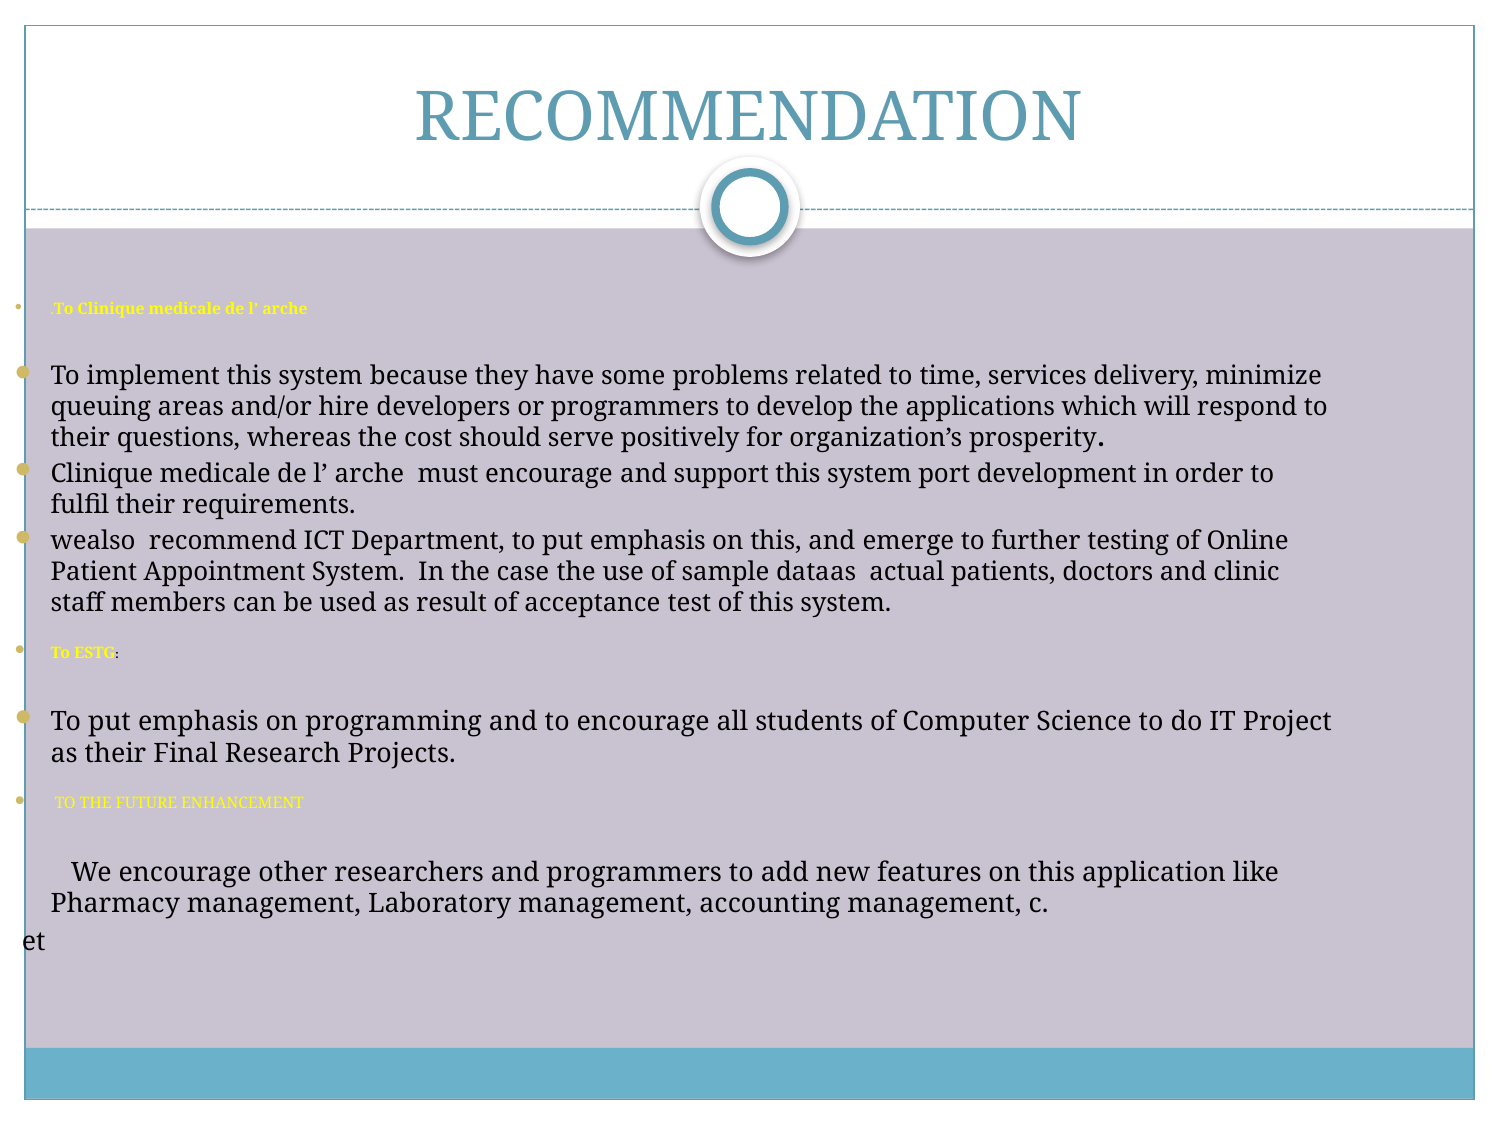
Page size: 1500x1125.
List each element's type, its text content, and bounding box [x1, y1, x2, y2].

list .To Clinique medicale de l’ arche To implement this system because they have some problems related to time, services delivery, minimize queuing areas and/or hire developers or programmers to develop the applications which will respond to their questions, whereas the cost should serve positively for organization’s prosperity. Clinique medicale de l’ arche must encourage and support this system port development in order to fulfil their requirements. wealso recommend ICT Department, to put emphasis on this, and emerge to further testing of Online Patient Appointment System. In the case the use of sample dataas actual patients, doctors and clinic staff members can be used as result of acceptance test of this system. To ESTG: To put emphasis on programming and to encourage all students of Computer Science to do IT Project as their Final Research Projects. TO THE FUTURE ENHANCEMENT We encourage other researchers and programmers to add new features on this application like Pharmacy management, Laboratory management, accounting management, c. et [0, 275, 1350, 1018]
title RECOMMENDATION [49, 37, 1450, 162]
